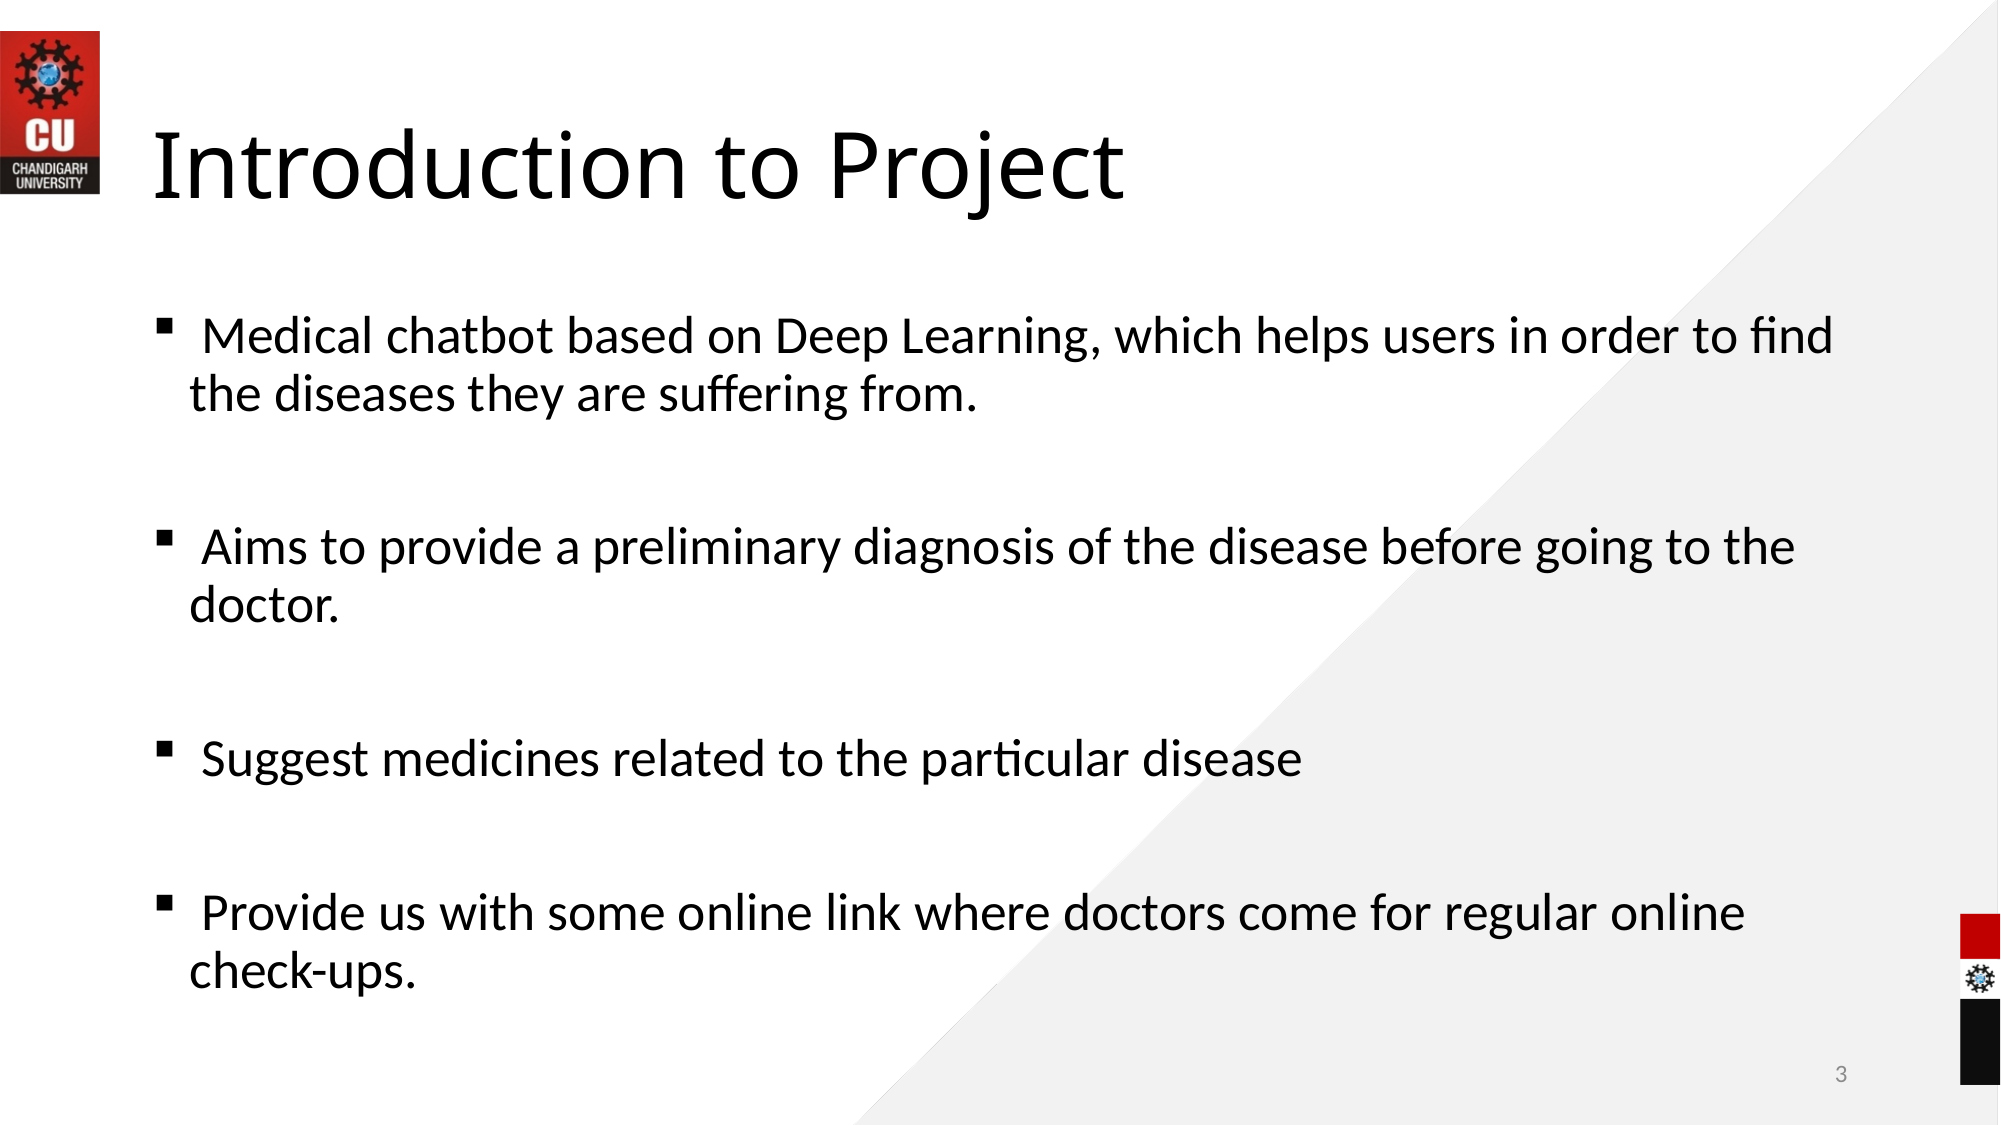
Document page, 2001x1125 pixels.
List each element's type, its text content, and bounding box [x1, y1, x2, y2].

list Medical chatbot based on Deep Learning, which helps users in order to find the diseases they are suffering from. Aims to provide a preliminary diagnosis of the disease before going to the doctor. Suggest medicines related to the particular disease Provide us with some online link where doctors come for regular online check-ups. [137, 299, 1863, 1014]
slide_number 3 [1412, 1042, 1863, 1103]
picture [0, 0, 2001, 1125]
title Introduction to Project [137, 59, 1863, 278]
